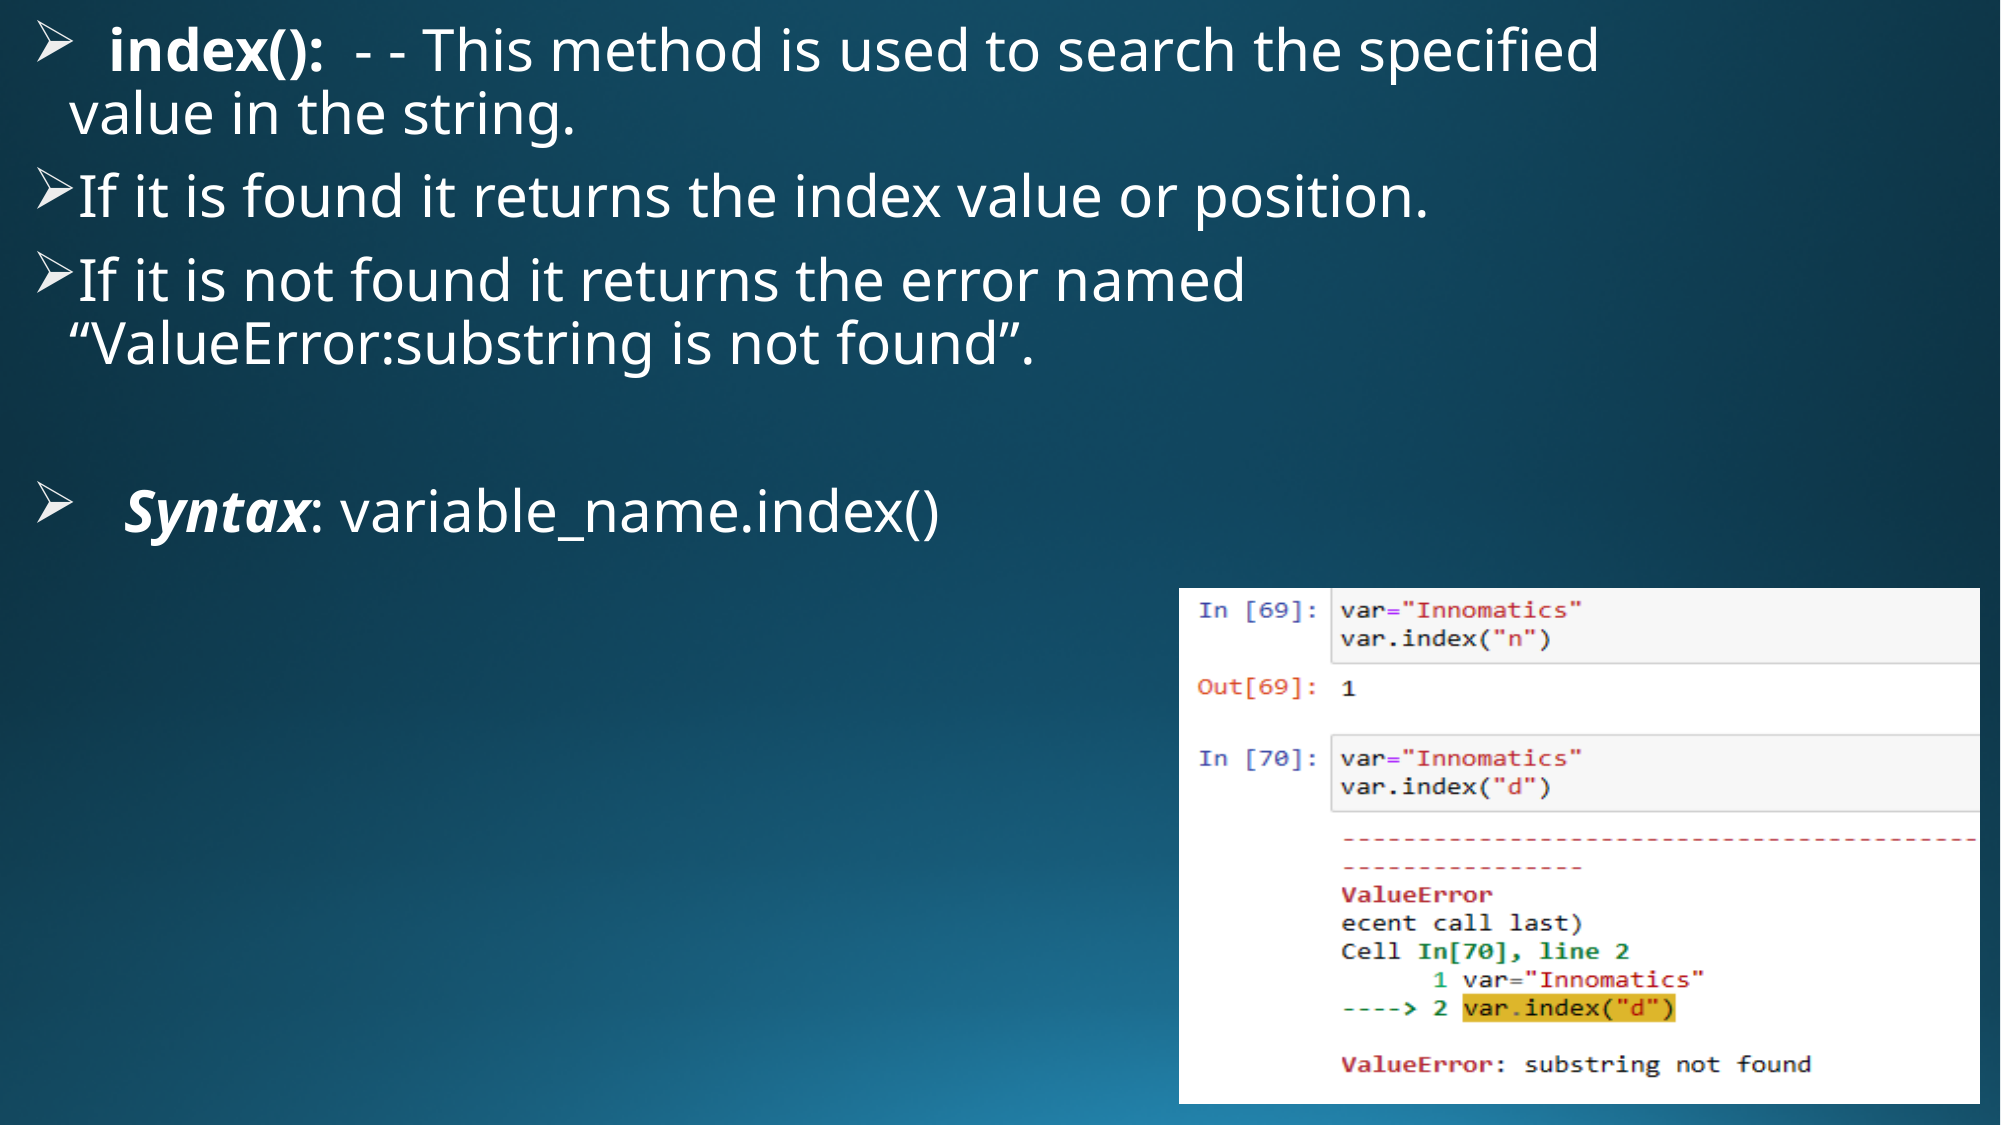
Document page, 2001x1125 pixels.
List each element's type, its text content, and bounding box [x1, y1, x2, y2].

picture [0, 0, 2001, 1125]
list index(): - - This method is used to search the specified value in the string. If it is found it returns the index value or position. If it is not found it returns the error named “ValueError:substring is not found”. Syntax: variable_name.index() [17, 13, 1742, 956]
